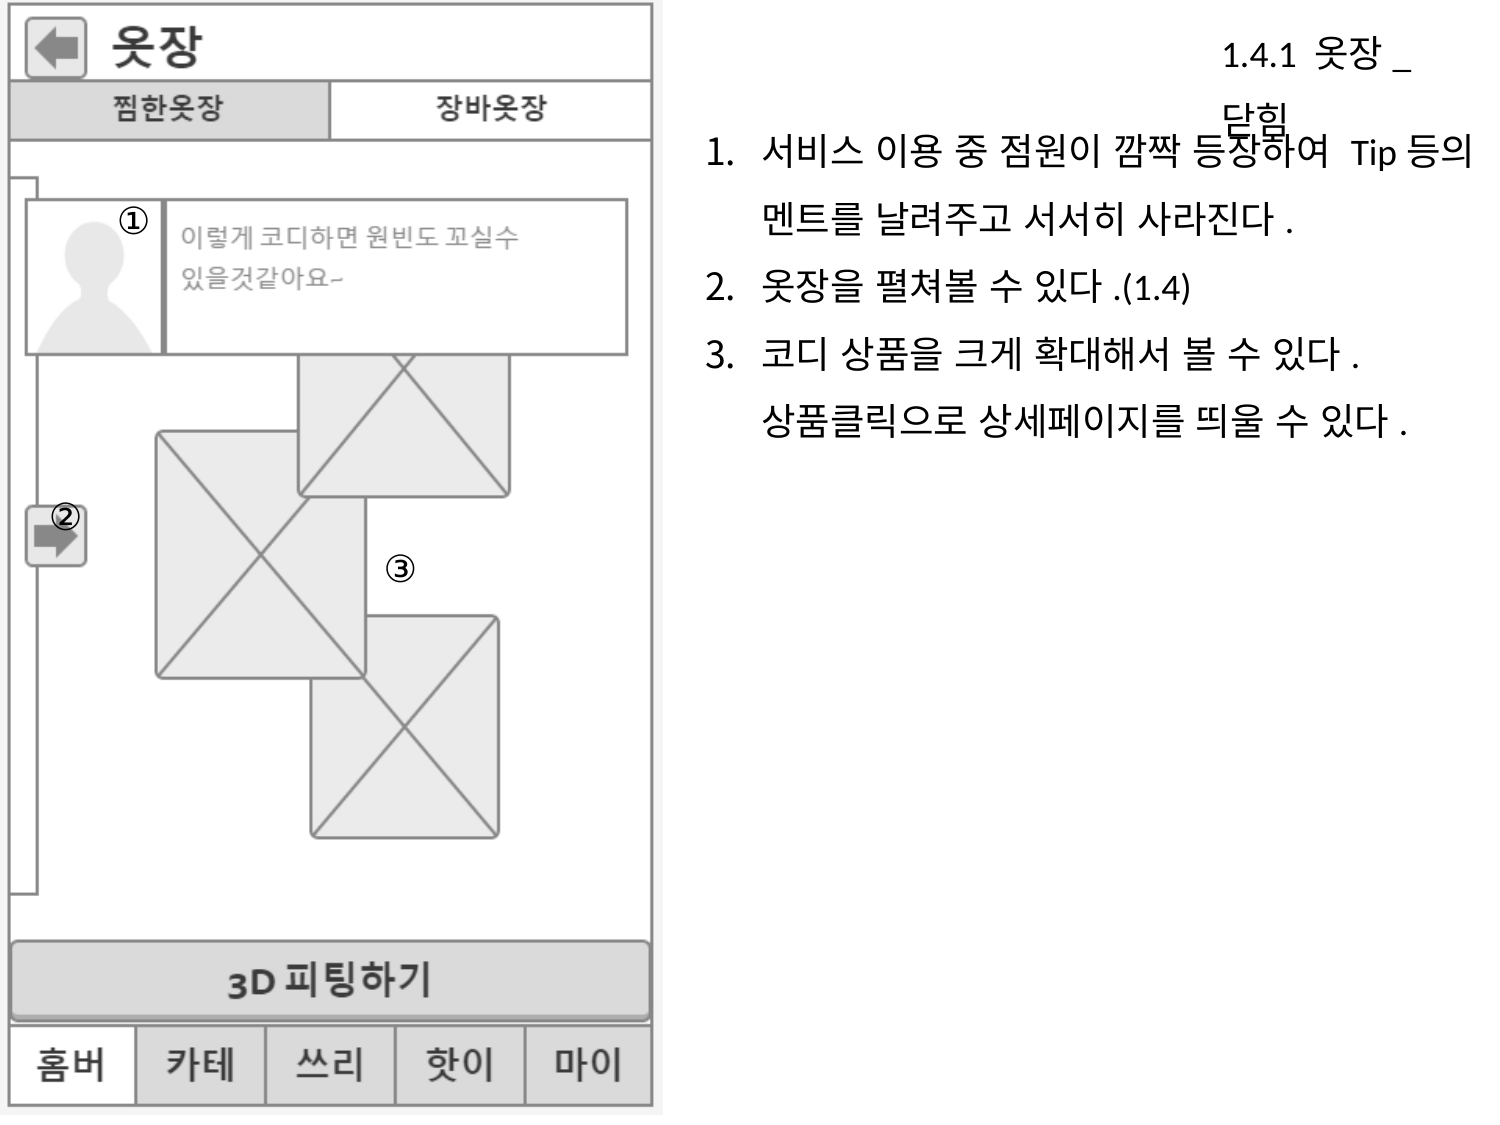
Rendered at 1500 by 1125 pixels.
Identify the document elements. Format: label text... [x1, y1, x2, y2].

text_box 서비스 이용 중 점원이 깜짝 등장하여 Tip등의 멘트를 날려주고 서서히 사라진다. 옷장을 펼쳐볼 수 있다.(1.4) 코디 상품을 크게 확대해서 볼 수 있다. 상품클릭으로 상세페이지를 띄울 수 있다. [690, 98, 1500, 451]
picture [0, 0, 663, 1115]
text_box 1.4.1 옷장_닫힘 [1206, 0, 1500, 98]
